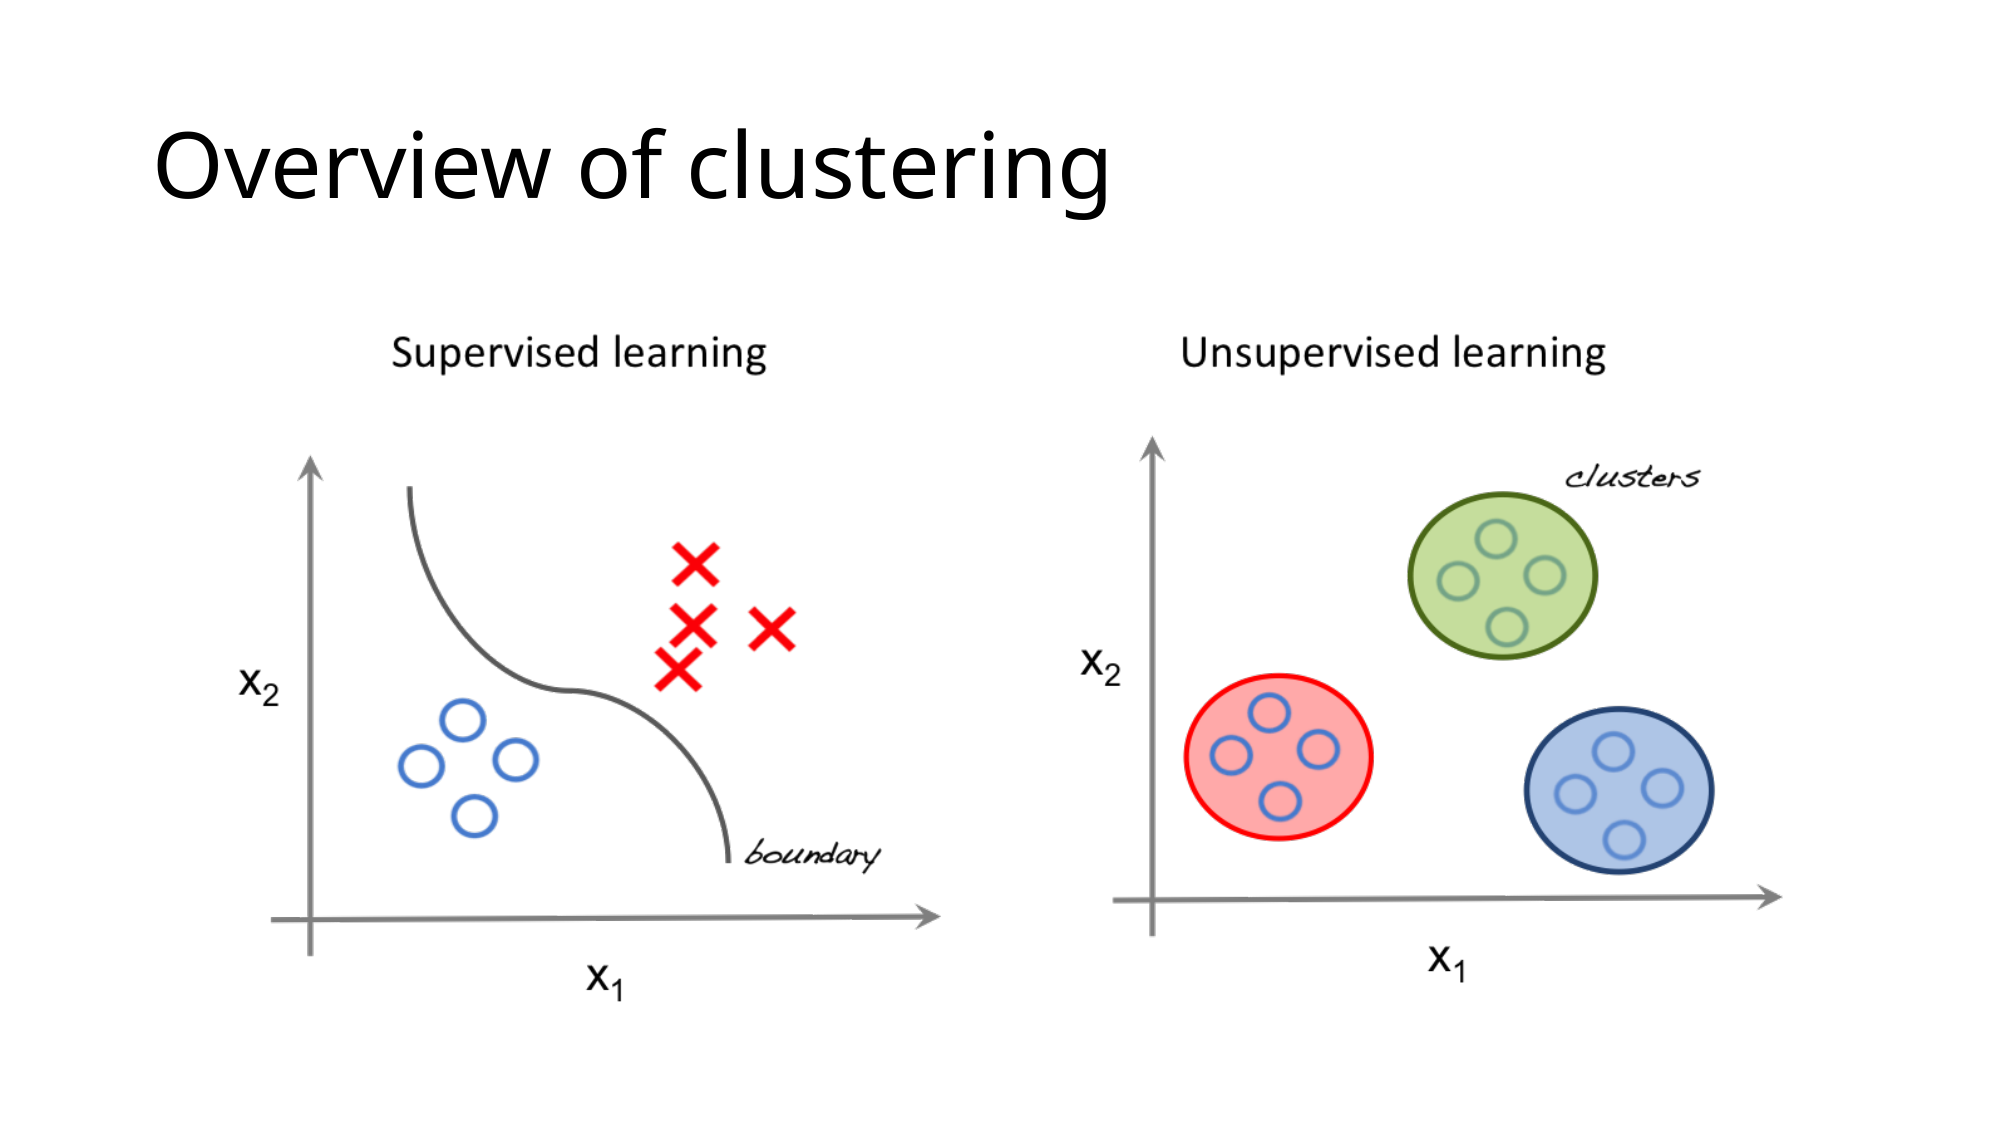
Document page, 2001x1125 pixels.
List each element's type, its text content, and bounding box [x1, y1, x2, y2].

title Overview of clustering [137, 59, 1863, 278]
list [171, 299, 1828, 1014]
